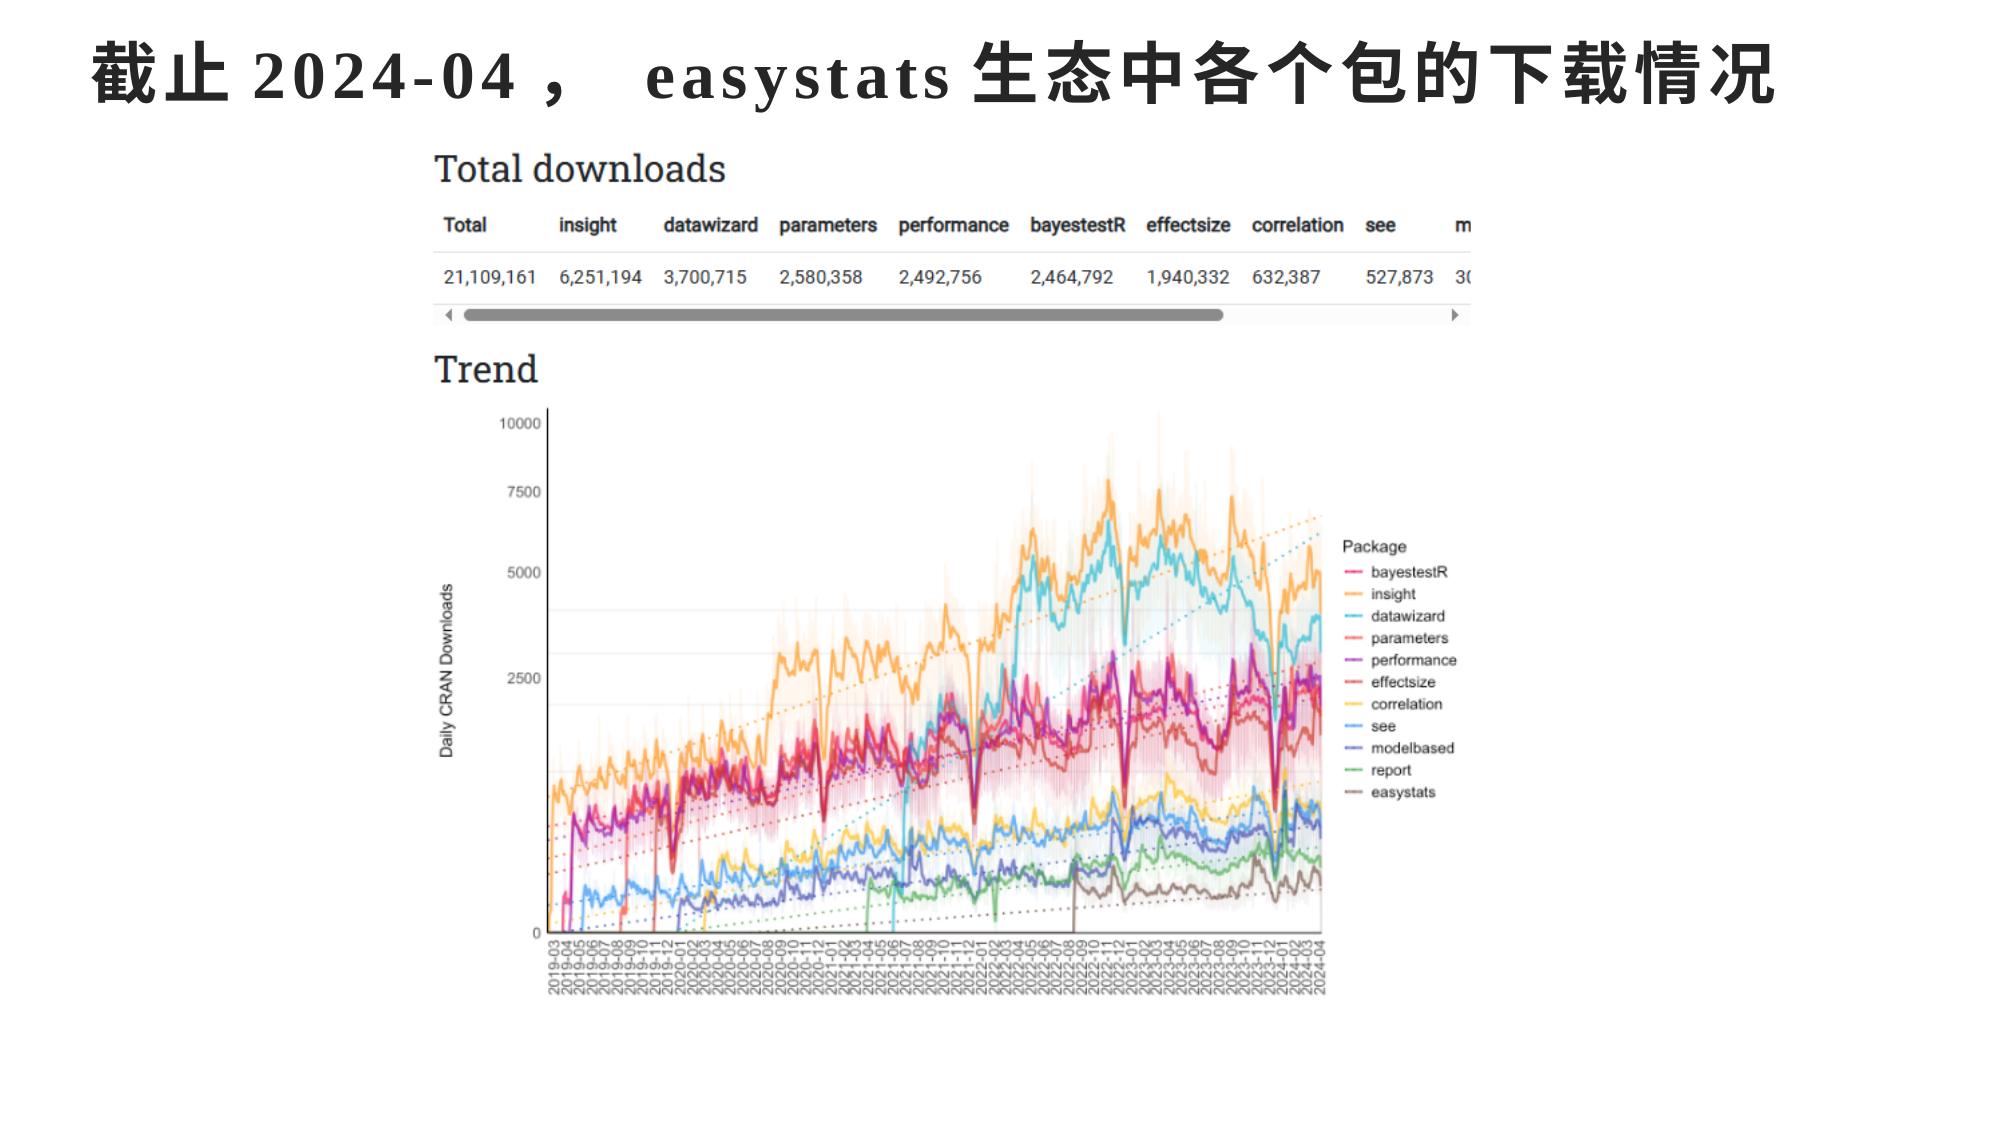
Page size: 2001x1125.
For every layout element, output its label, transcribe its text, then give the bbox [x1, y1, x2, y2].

title 截止2024-04， easystats生态中各个包的下载情况 [75, 14, 1875, 130]
picture [419, 141, 1531, 1012]
